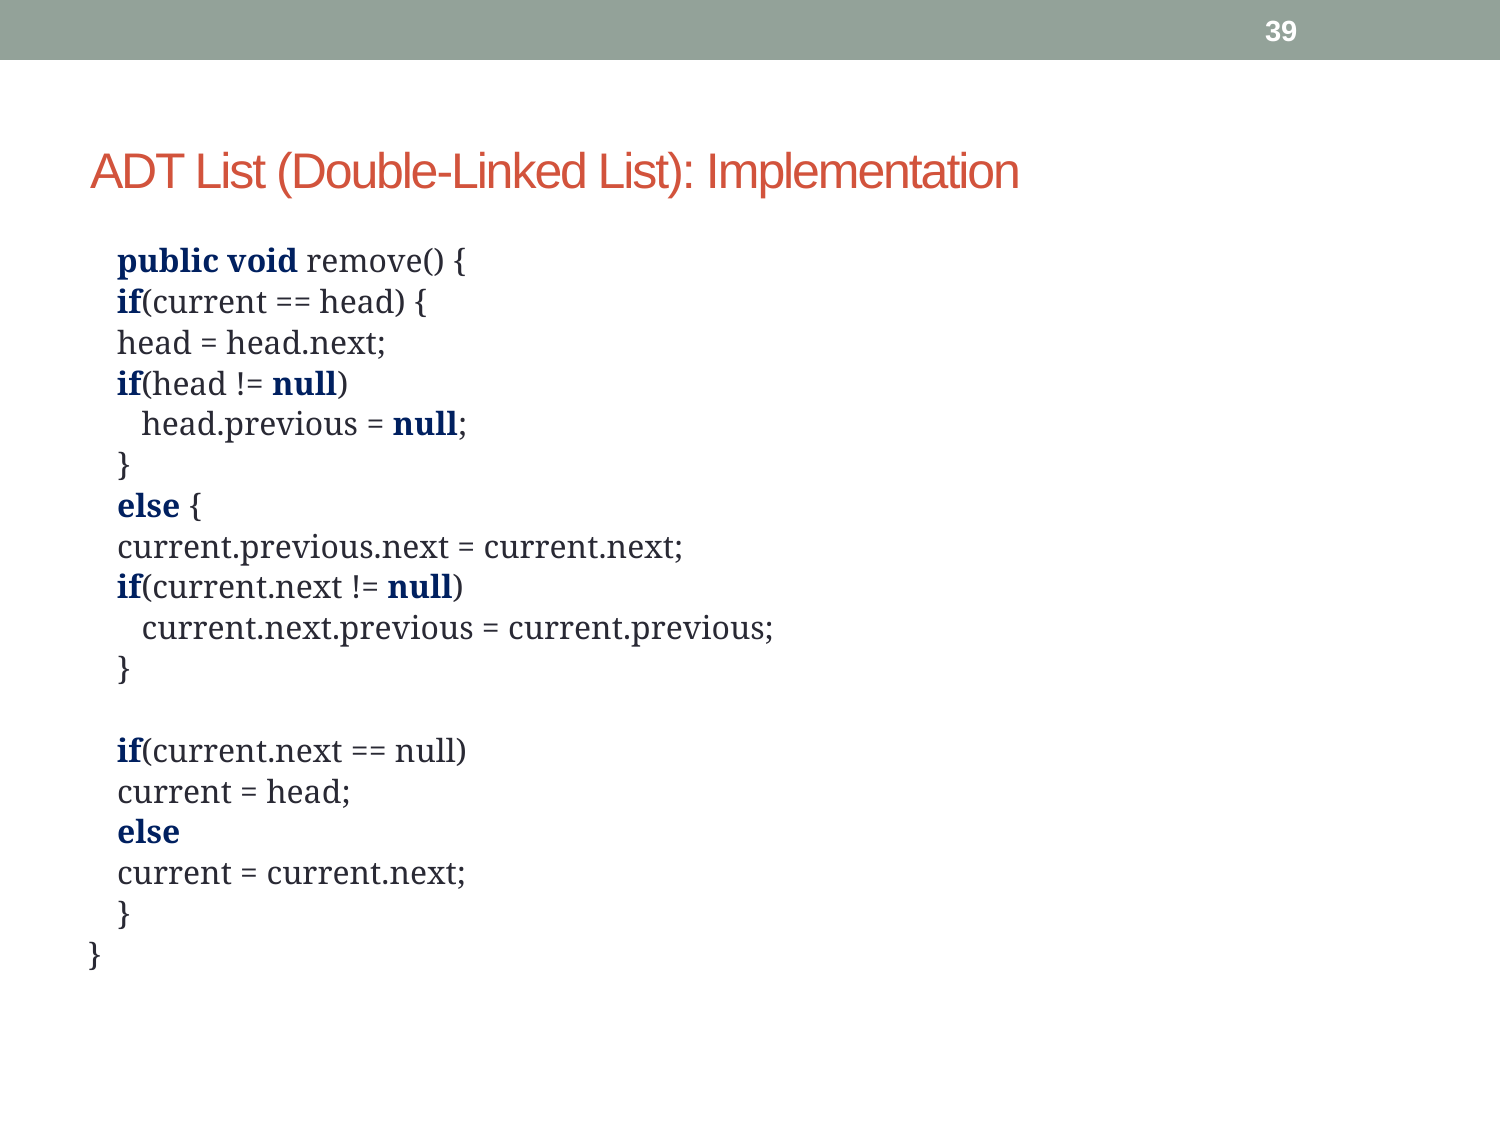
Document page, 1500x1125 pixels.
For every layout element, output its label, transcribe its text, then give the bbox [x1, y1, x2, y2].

title ADT List (Double-Linked List): Implementation [75, 87, 1425, 250]
list public void remove() { if(current == head) { head = head.next; if(head != null) head.previous = null; } else { current.previous.next = current.next; if(current.next != null) current.next.previous = current.previous; } if(current.next == null) current = head; else current = current.next; } } [72, 237, 1348, 988]
slide_number 39 [1250, 3, 1425, 57]
